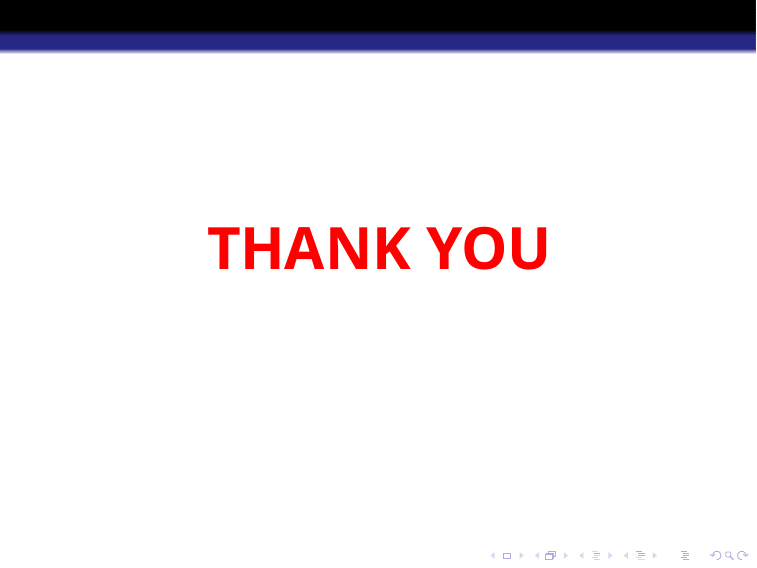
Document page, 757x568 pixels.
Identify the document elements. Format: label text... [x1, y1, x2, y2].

text_box THANK YOU [153, 208, 604, 281]
text_box [0, 0, 756, 54]
